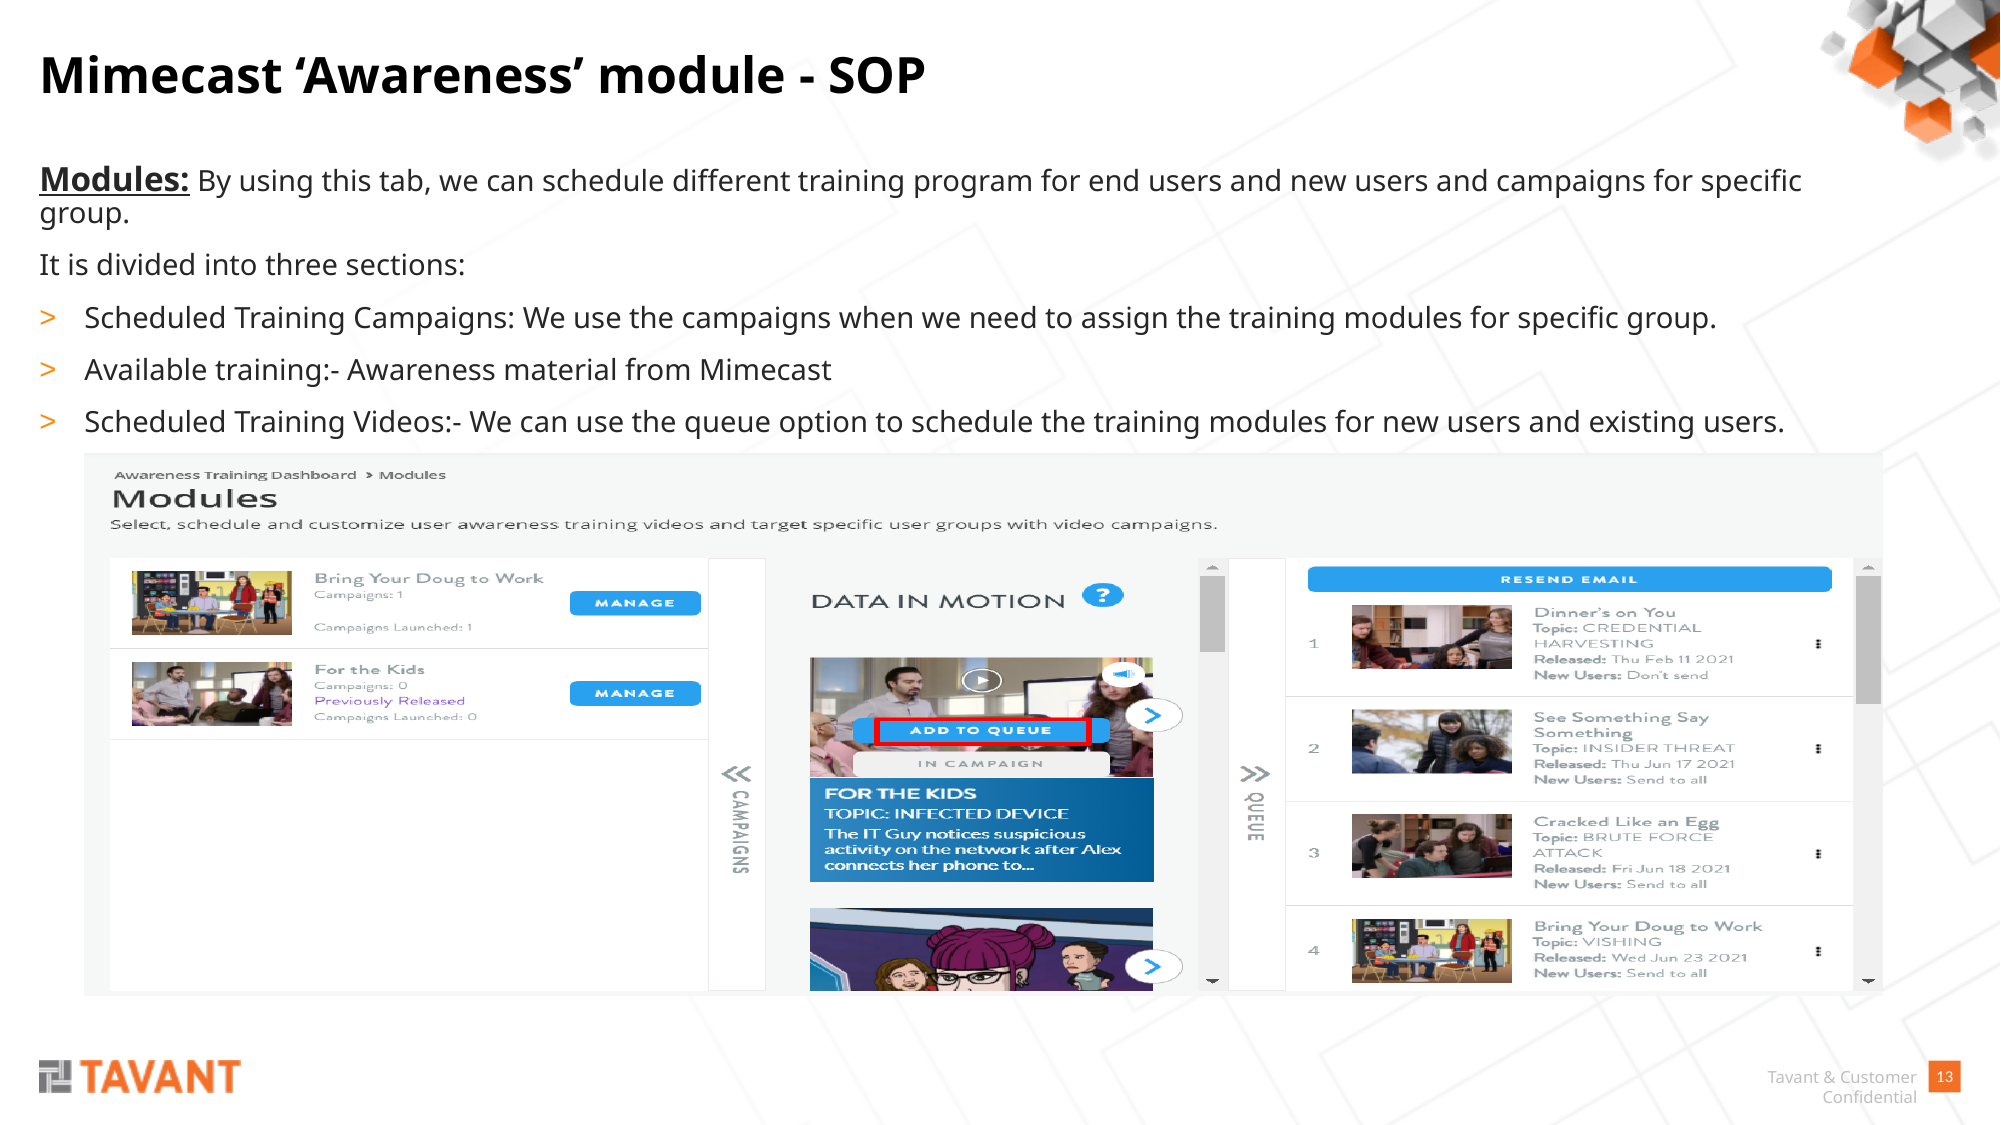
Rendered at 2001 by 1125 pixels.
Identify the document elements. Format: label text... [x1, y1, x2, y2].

picture [39, 1060, 241, 1093]
picture [1773, 0, 2000, 196]
list Modules: By using this tab, we can schedule different training program for end users and new users and campaigns for specific group. It is divided into three sections: Scheduled Training Campaigns: We use the campaigns when we need to assign the training modules for specific group. Available training:- Awareness material from Mimecast Scheduled Training Videos:- We can use the queue option to schedule the training modules for new users and existing users. [39, 154, 1887, 995]
title Mimecast ‘Awareness’ module - SOP [39, 47, 1800, 107]
picture [84, 453, 1883, 996]
